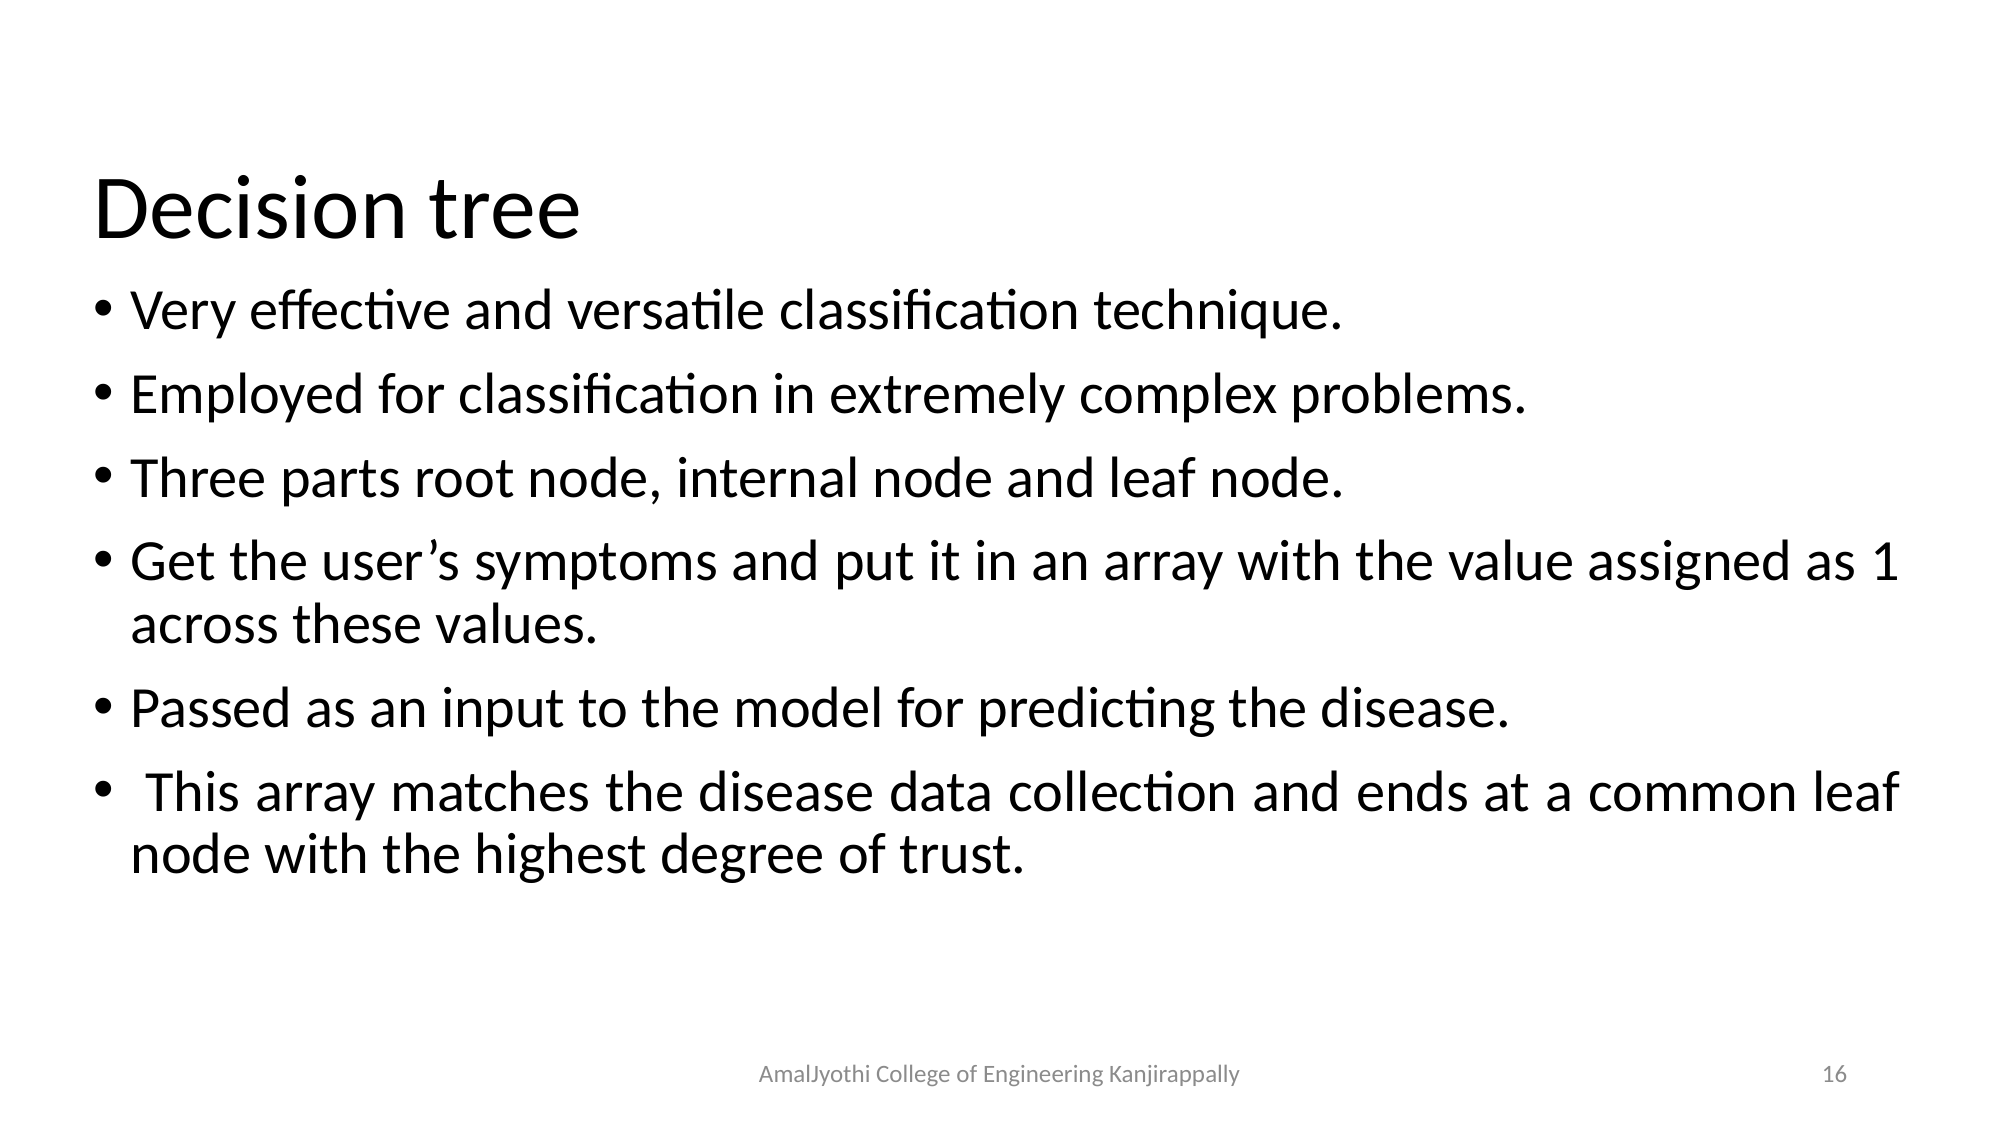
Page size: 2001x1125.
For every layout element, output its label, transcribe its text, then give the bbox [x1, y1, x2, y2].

footer AmalJyothi College of Engineering Kanjirappally [662, 1042, 1338, 1103]
list Decision tree Very effective and versatile classification technique. Employed for classification in extremely complex problems. Three parts root node, internal node and leaf node. Get the user’s symptoms and put it in an array with the value assigned as 1 across these values. Passed as an input to the model for predicting the disease. This array matches the disease data collection and ends at a common leaf node with the highest degree of trust. [78, 152, 1917, 972]
slide_number 16 [1412, 1042, 1863, 1103]
